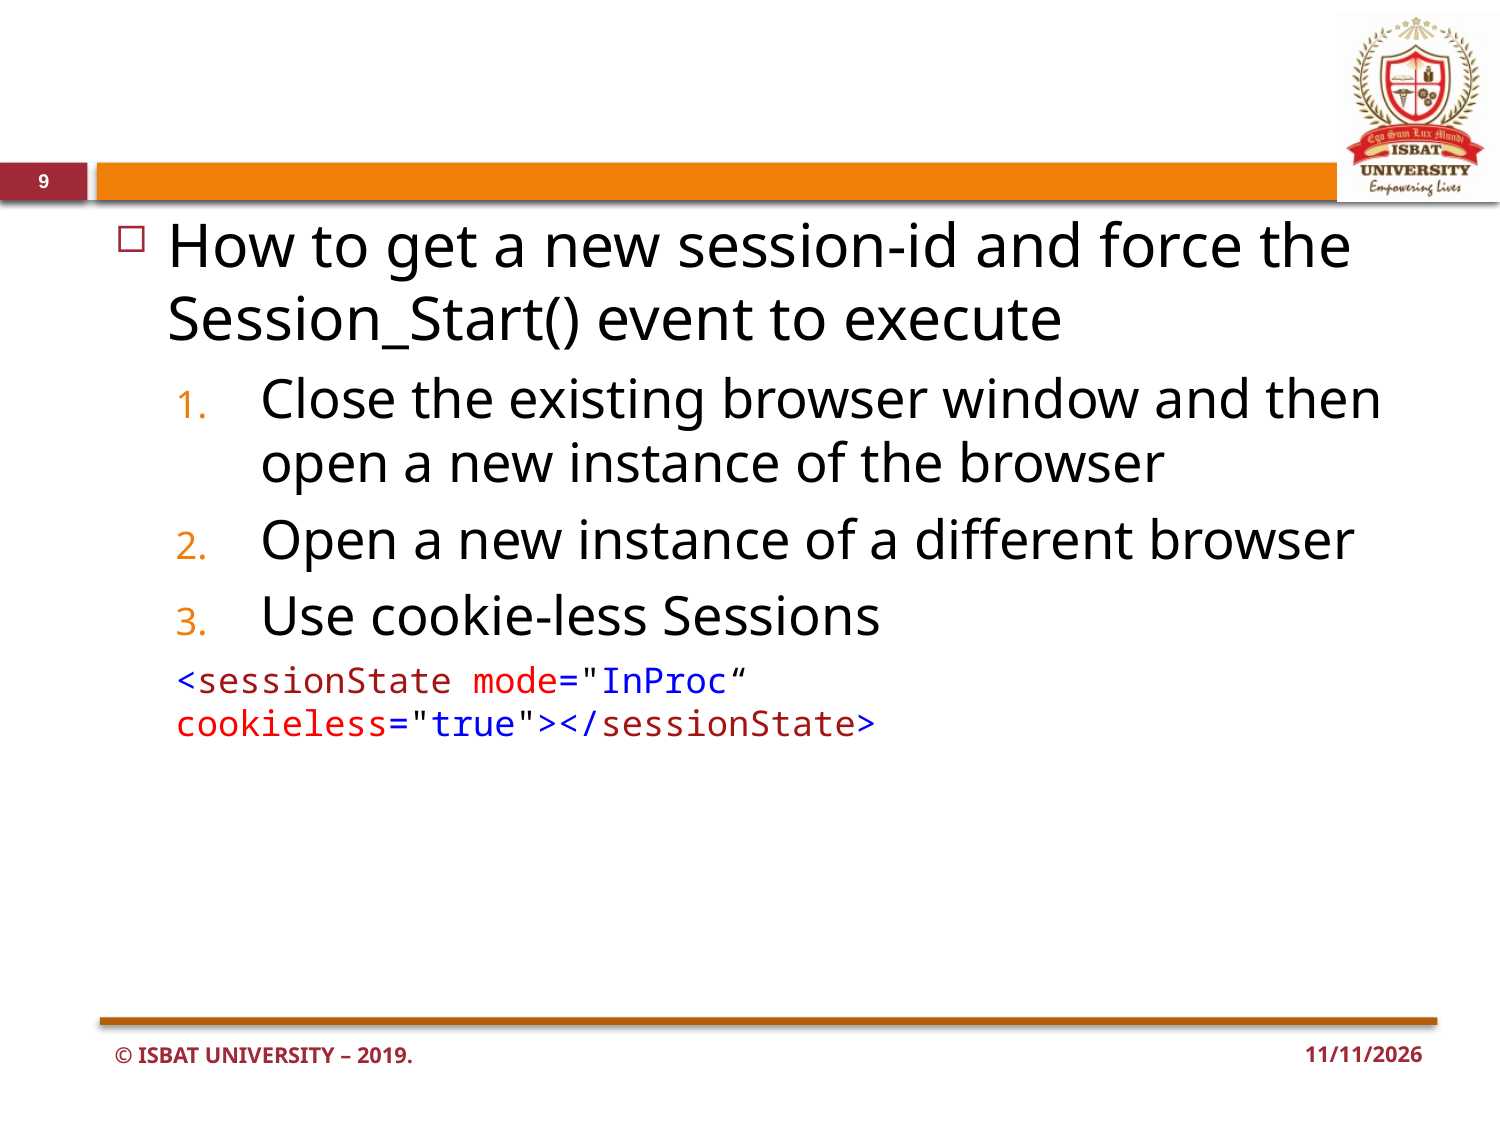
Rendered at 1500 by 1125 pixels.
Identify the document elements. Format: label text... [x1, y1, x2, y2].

picture [1337, 12, 1500, 202]
list How to get a new session-id and force the Session_Start() event to execute Close the existing browser window and then open a new instance of the browser Open a new instance of a different browser Use cookie-less Sessions <sessionState mode="InProc“ cookieless="true"></sessionState> [100, 200, 1438, 1000]
slide_number 9 [0, 161, 88, 200]
